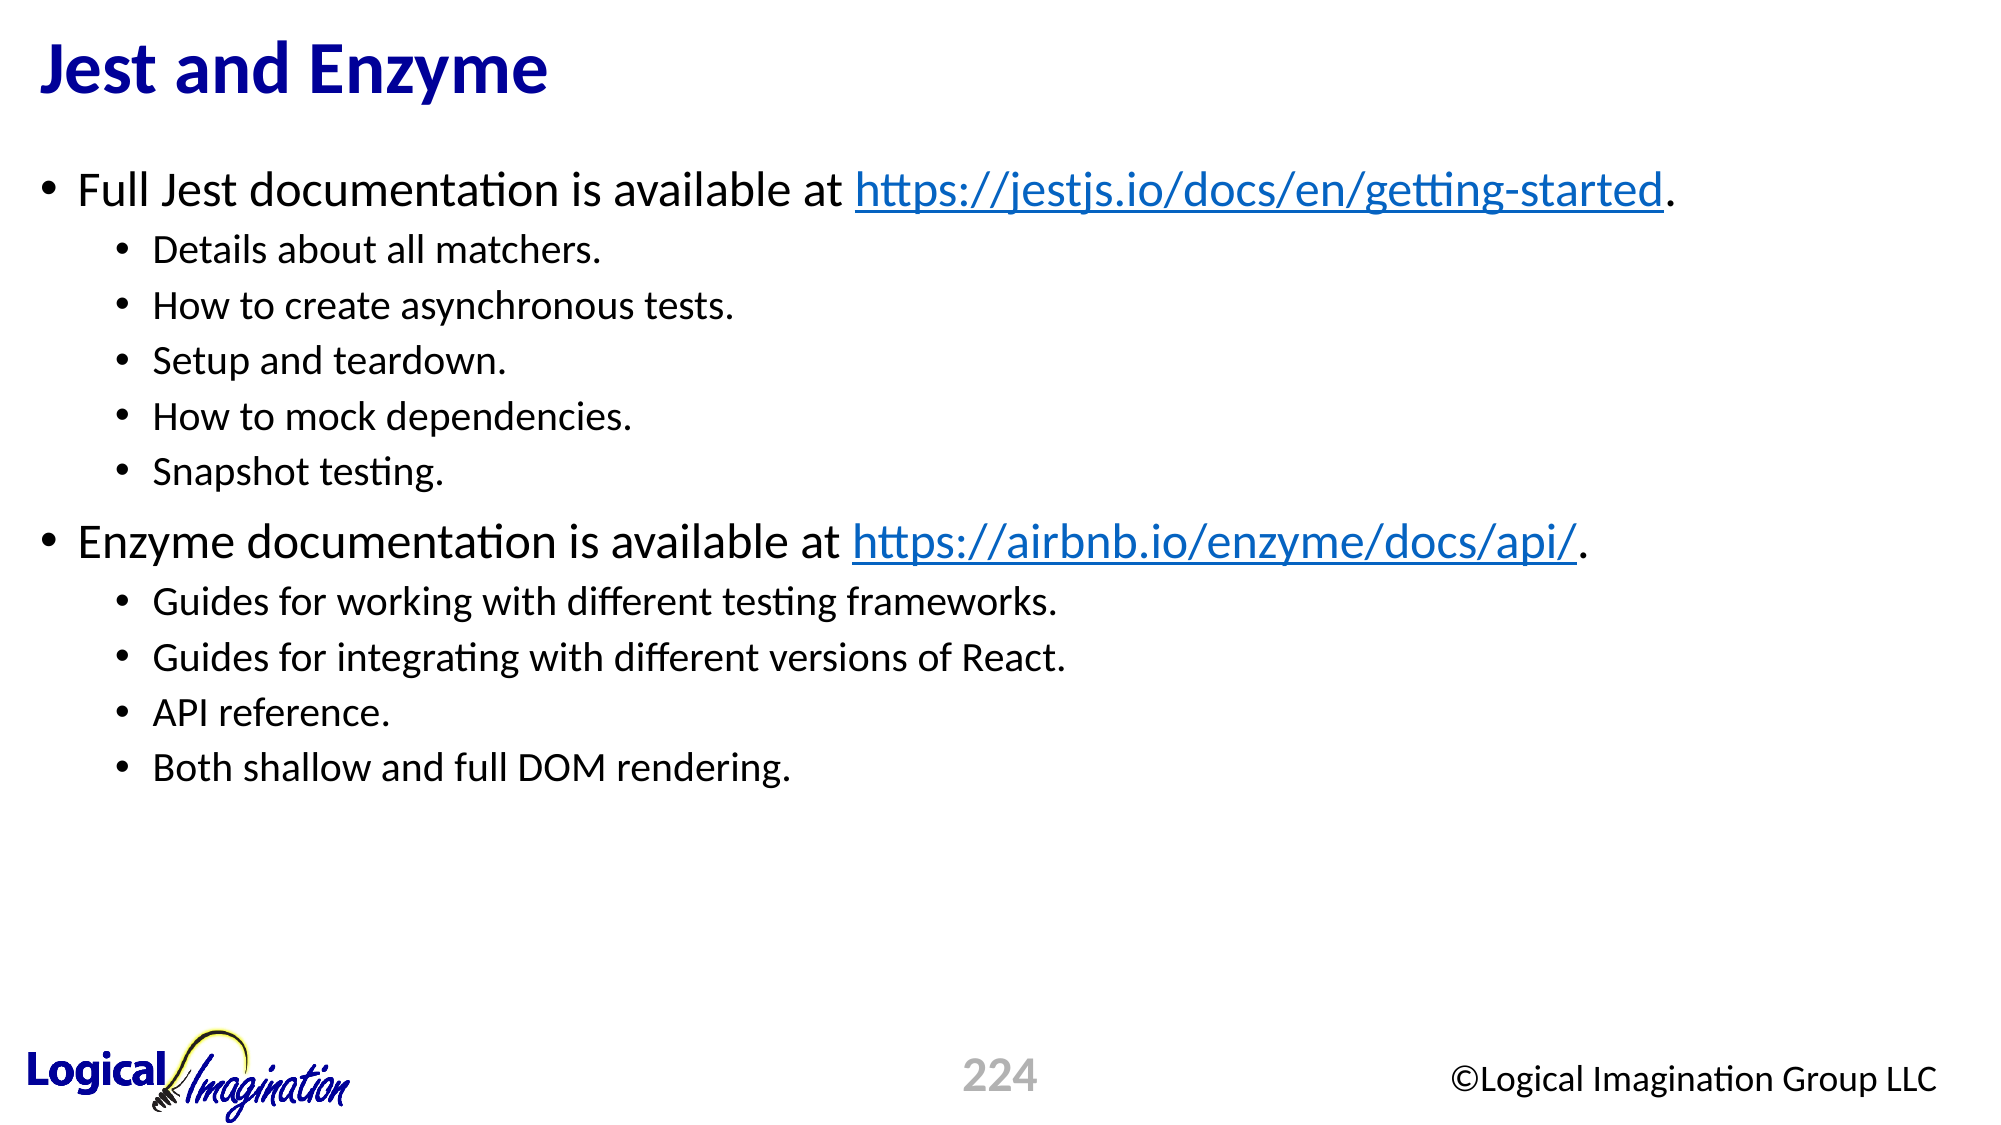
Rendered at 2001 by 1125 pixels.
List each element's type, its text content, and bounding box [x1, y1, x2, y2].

slide_number 224 [902, 1035, 1098, 1108]
title Jest and Enzyme [25, 21, 1957, 130]
list Full Jest documentation is available at https://jestjs.io/docs/en/getting-started. Details about all matchers. How to create asynchronous tests. Setup and teardown. How to mock dependencies. Snapshot testing. Enzyme documentation is available at https://airbnb.io/enzyme/docs/api/. Guides for working with different testing frameworks. Guides for integrating with different versions of React. API reference. Both shallow and full DOM rendering. [24, 155, 1957, 1000]
picture [25, 1025, 350, 1125]
